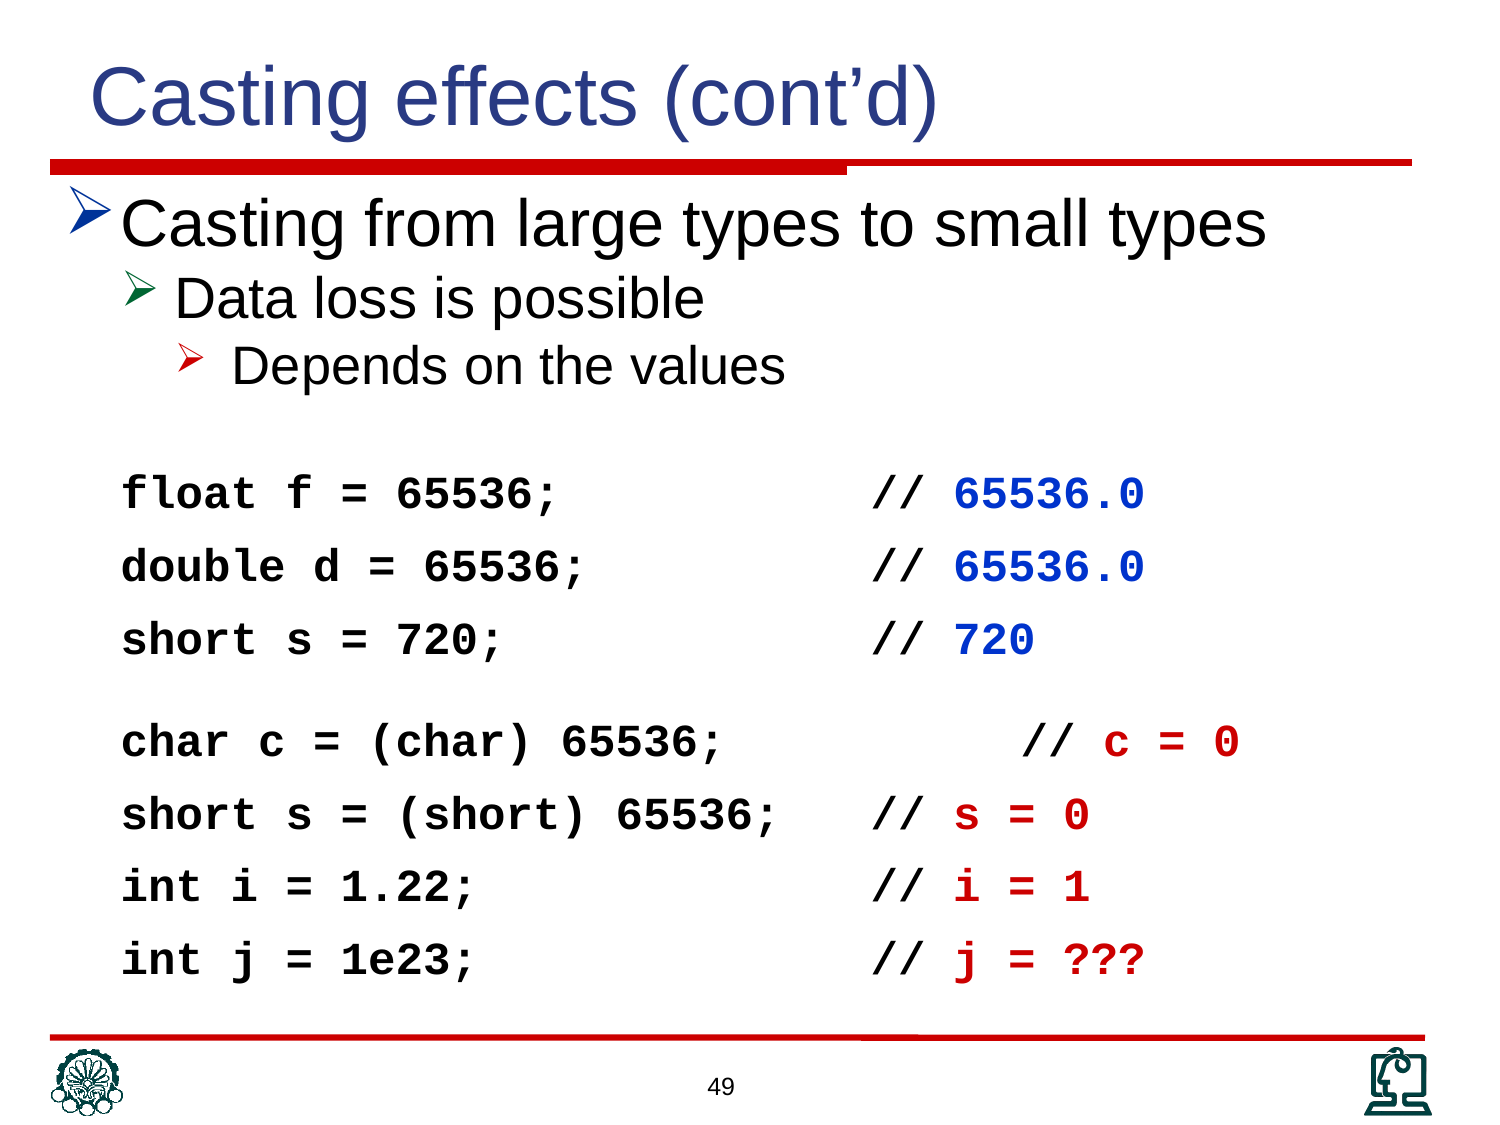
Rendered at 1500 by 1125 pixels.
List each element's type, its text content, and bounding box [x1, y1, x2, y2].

text_box 49 [650, 1062, 750, 1103]
text_box Casting from large types to small types Data loss is possible Depends on the values float f = 65536; // 65536.0 double d = 65536; // 65536.0 short s = 720; // 720 char c = (char) 65536; // c = 0 short s = (short) 65536; // s = 0 int i = 1.22; // i = 1 int j = 1e23; // j = ??? [50, 187, 1425, 1038]
picture [50, 1047, 125, 1118]
picture [1362, 1045, 1438, 1119]
text_box Casting effects (cont’d) [75, 24, 1375, 150]
